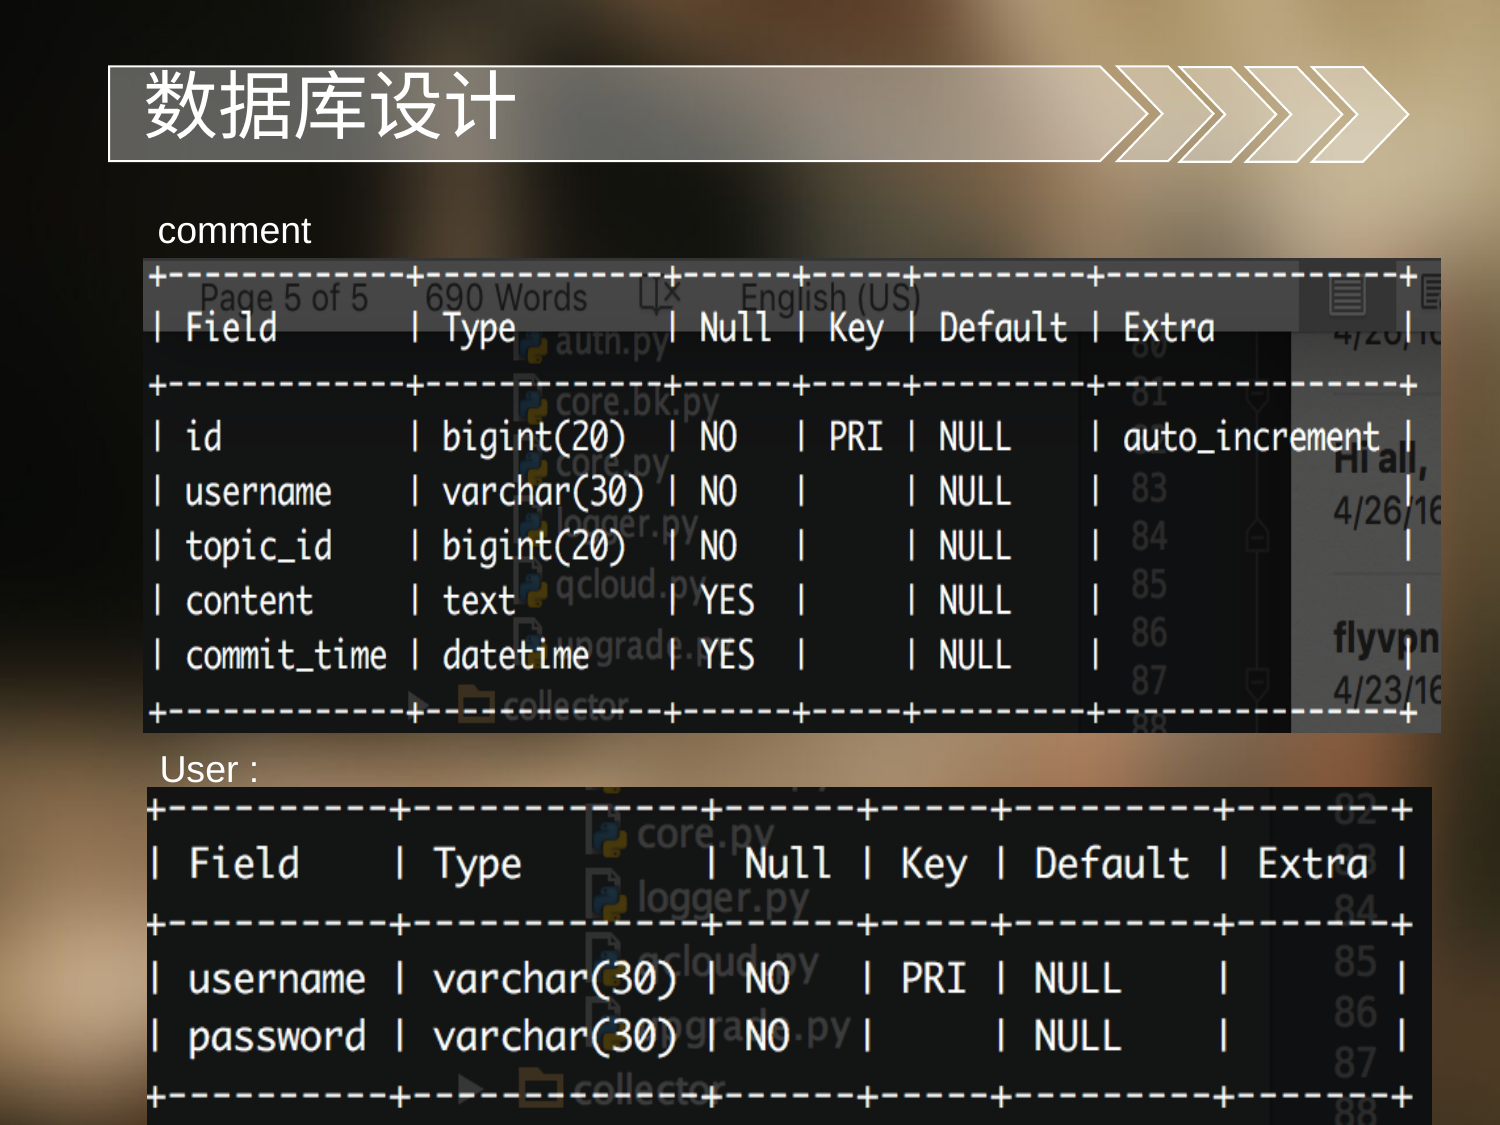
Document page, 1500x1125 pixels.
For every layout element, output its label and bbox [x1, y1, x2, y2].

text_box [115, 199, 1441, 1125]
text_box [109, 51, 1409, 162]
picture [0, 0, 1500, 1125]
